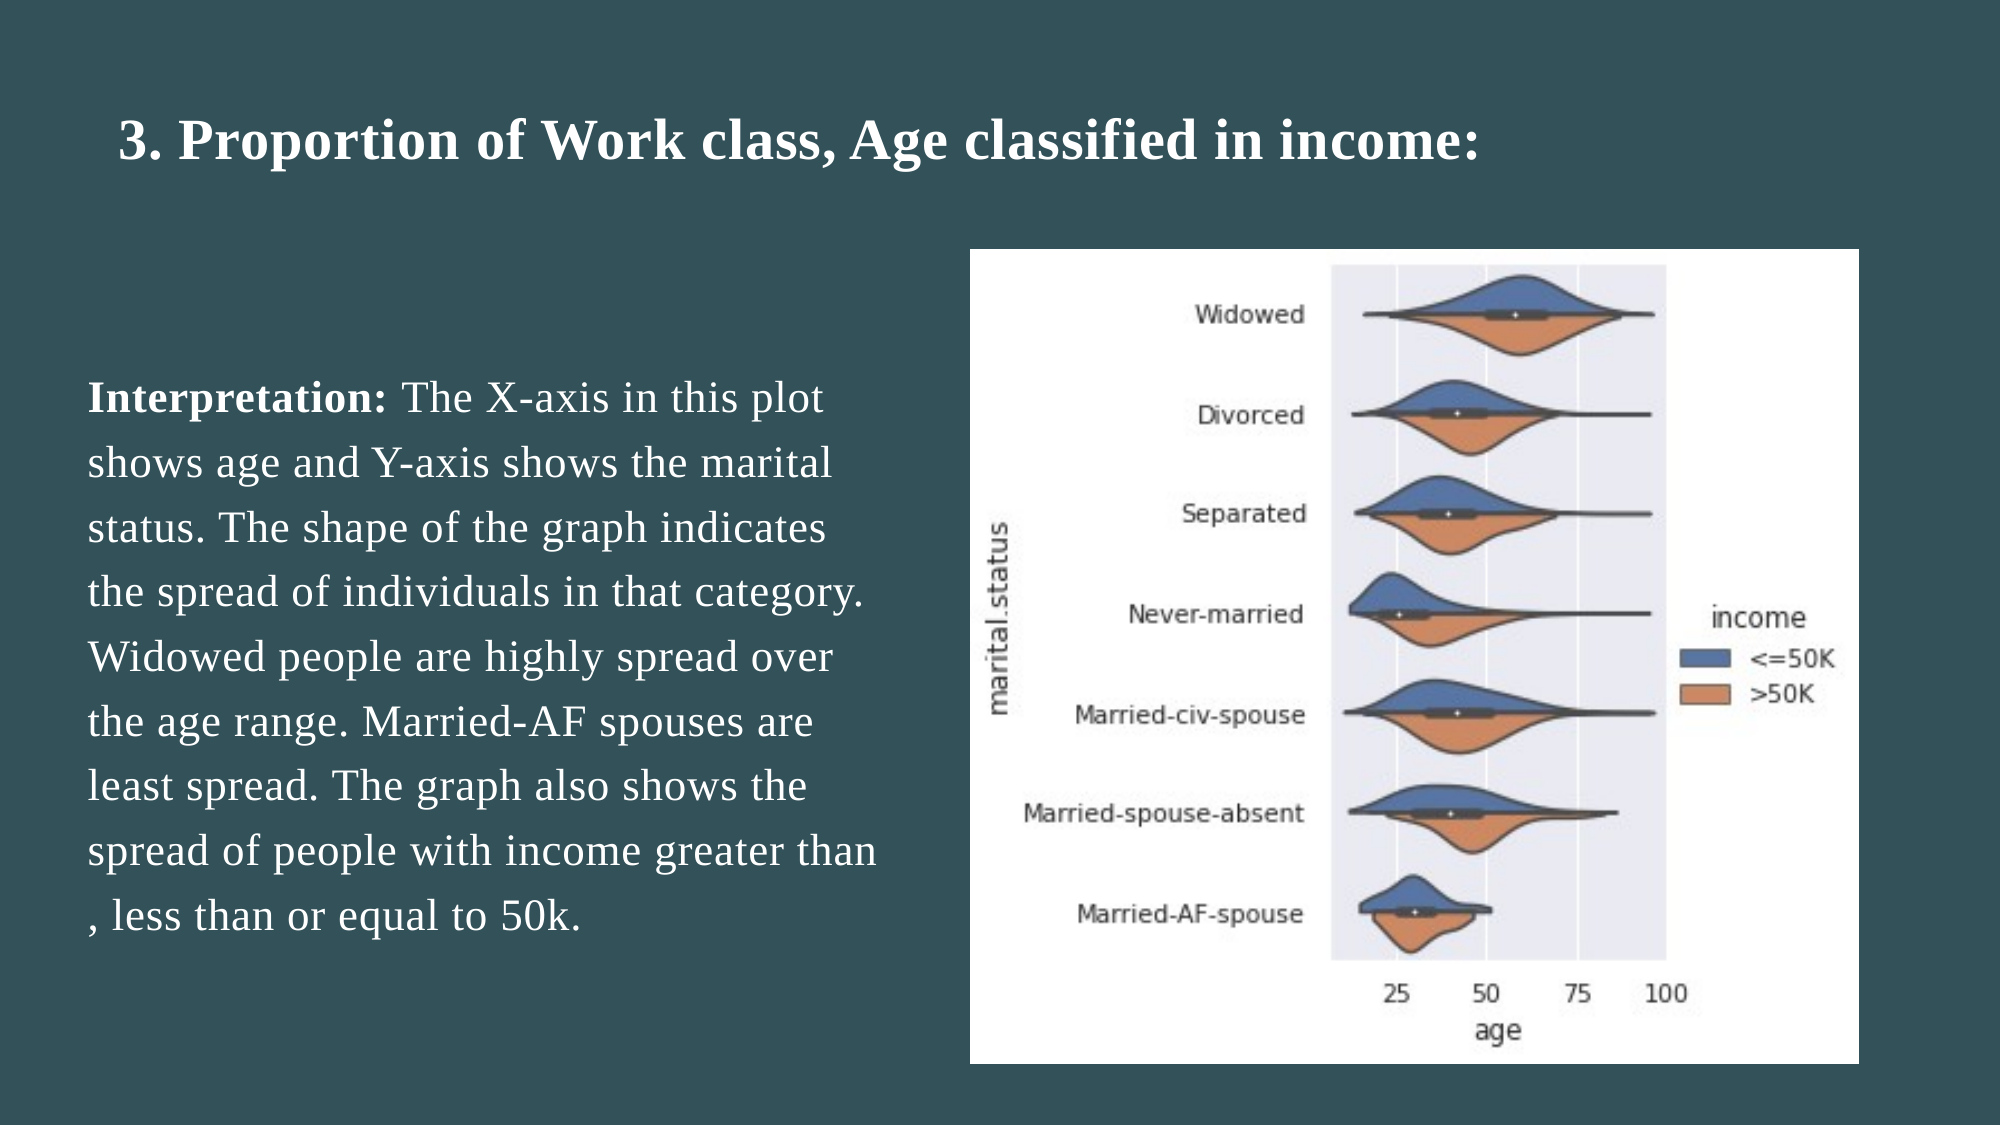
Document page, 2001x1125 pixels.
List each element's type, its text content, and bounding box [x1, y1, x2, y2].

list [970, 249, 1859, 1064]
title 3. Proportion of Work class, Age classified in income: [118, 101, 1536, 286]
list Interpretation: The X-axis in this plot shows age and Y-axis shows the marital status. The shape of the graph indicates the spread of individuals in that category. Widowed people are highly spread over the age range. Married-AF spouses are least spread. The graph also shows the spread of people with income greater than , less than or equal to 50k. [87, 357, 891, 947]
